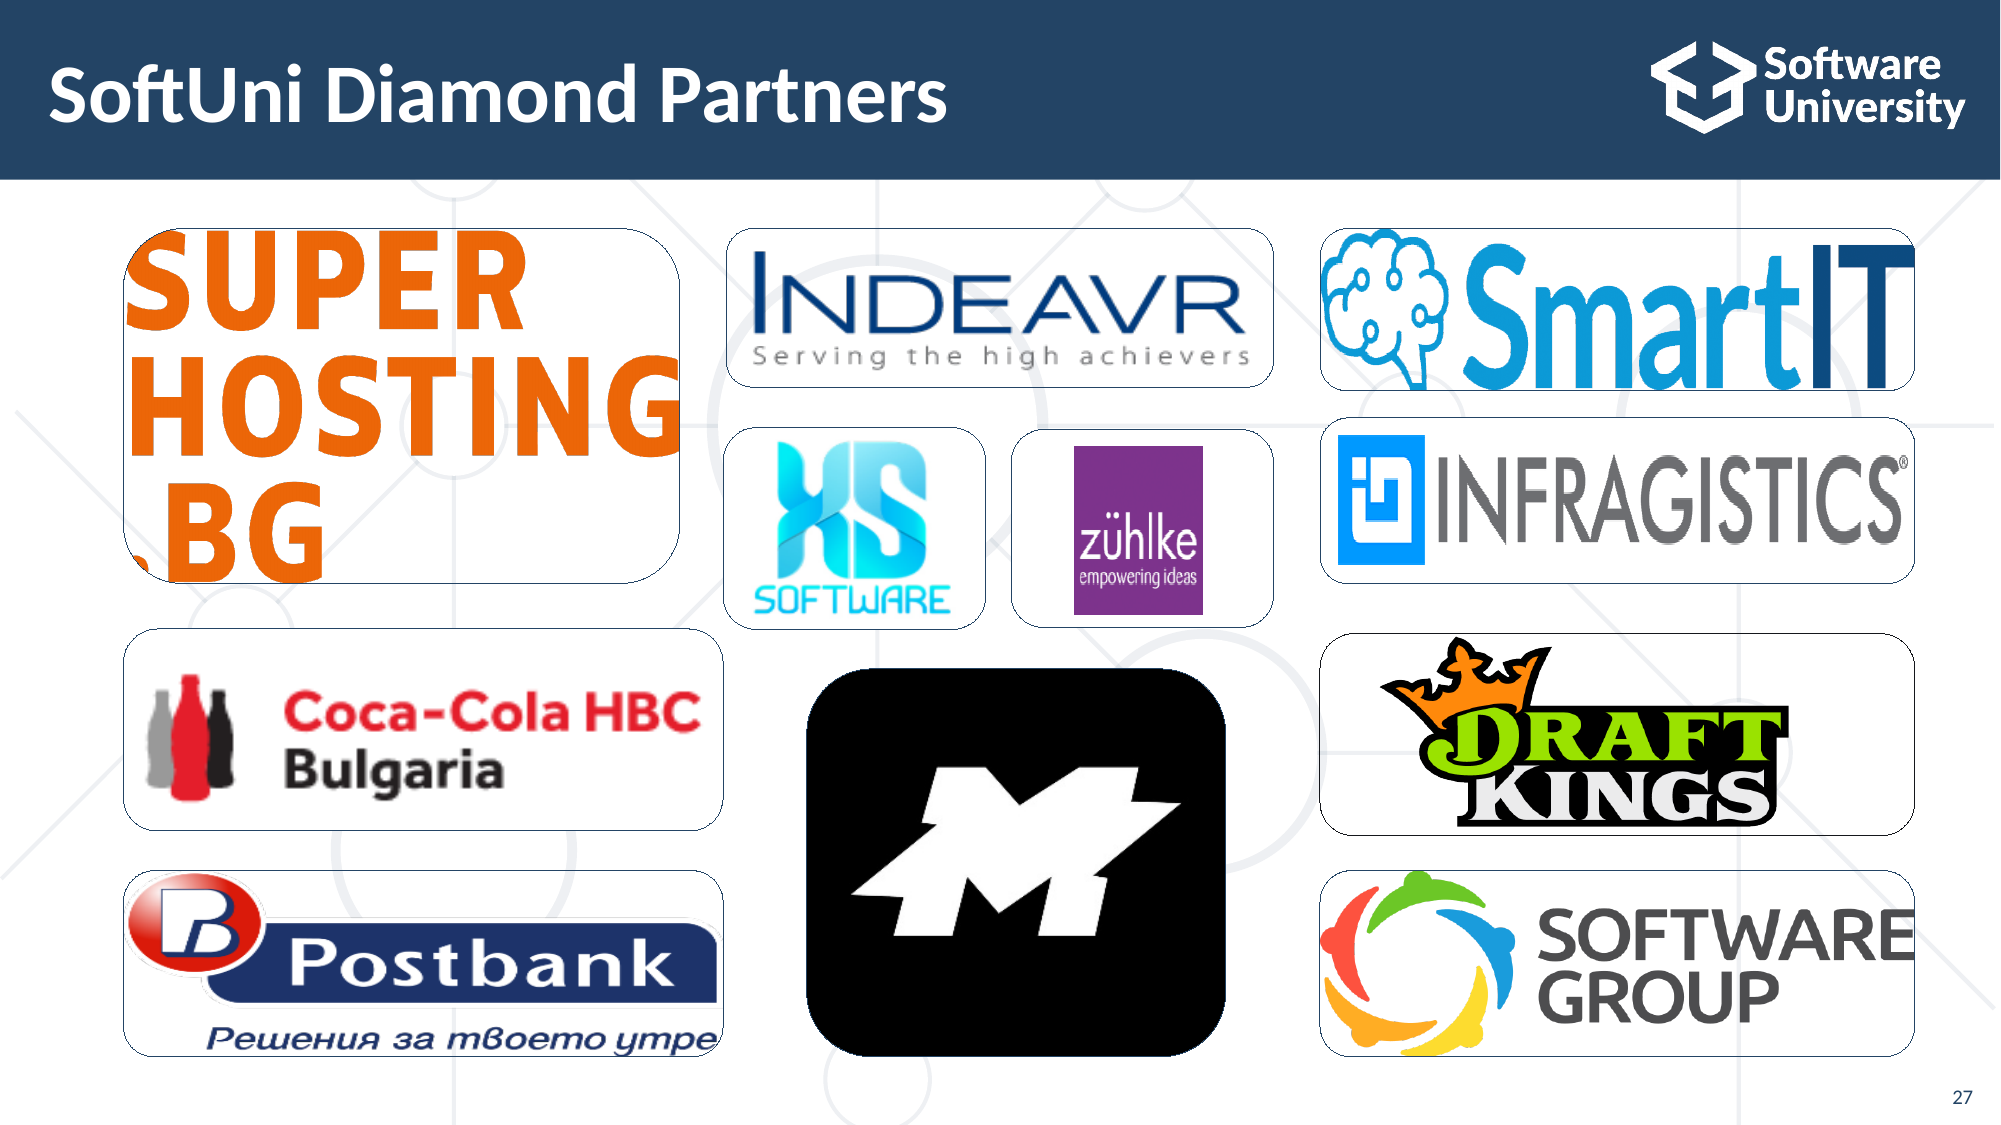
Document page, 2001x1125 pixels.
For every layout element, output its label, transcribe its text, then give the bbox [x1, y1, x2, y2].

slide_number 27 [1927, 1067, 1989, 1117]
title SoftUni Diamond Partners [31, 16, 1625, 162]
picture [123, 427, 986, 832]
picture [806, 668, 1227, 1057]
picture [1319, 870, 1915, 1057]
picture [1651, 41, 1966, 134]
picture [123, 228, 680, 584]
picture [1416, 310, 1424, 321]
picture [1010, 429, 1274, 628]
picture [1319, 417, 1916, 584]
picture [1367, 326, 1374, 337]
picture [1391, 274, 1398, 285]
picture [1328, 239, 1443, 382]
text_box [1319, 633, 1915, 836]
picture [1358, 274, 1365, 285]
picture [123, 870, 724, 1057]
picture [726, 228, 1274, 388]
picture [1319, 228, 1916, 392]
